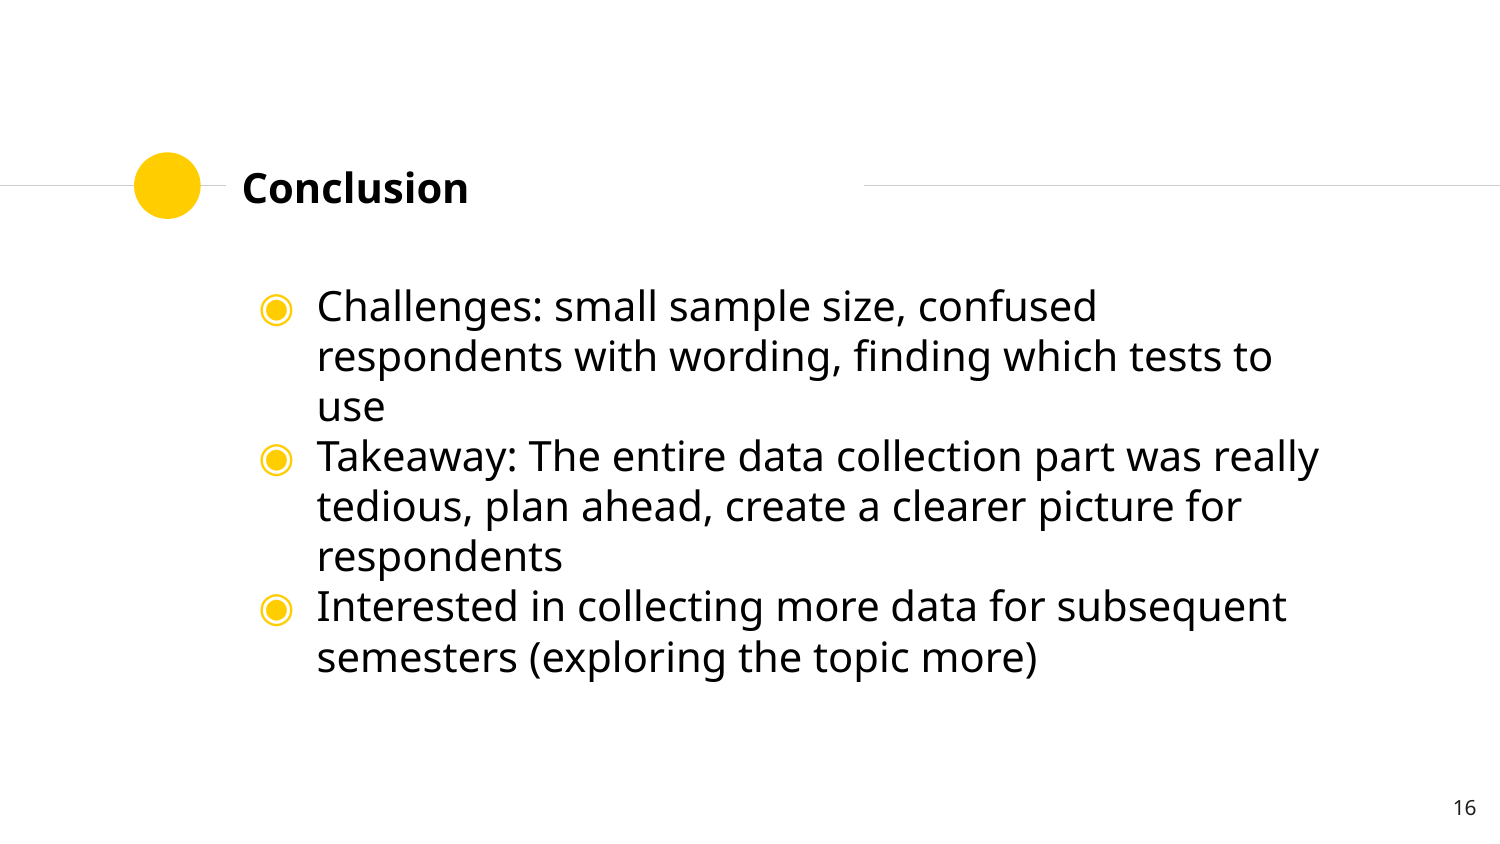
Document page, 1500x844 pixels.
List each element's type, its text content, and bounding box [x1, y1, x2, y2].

slide_number ‹#› [1401, 779, 1492, 844]
list Challenges: small sample size, confused respondents with wording, finding which tests to use Takeaway: The entire data collection part was really tedious, plan ahead, create a clearer picture for respondents Interested in collecting more data for subsequent semesters (exploring the topic more) [226, 265, 1344, 776]
title Conclusion [226, 151, 863, 223]
